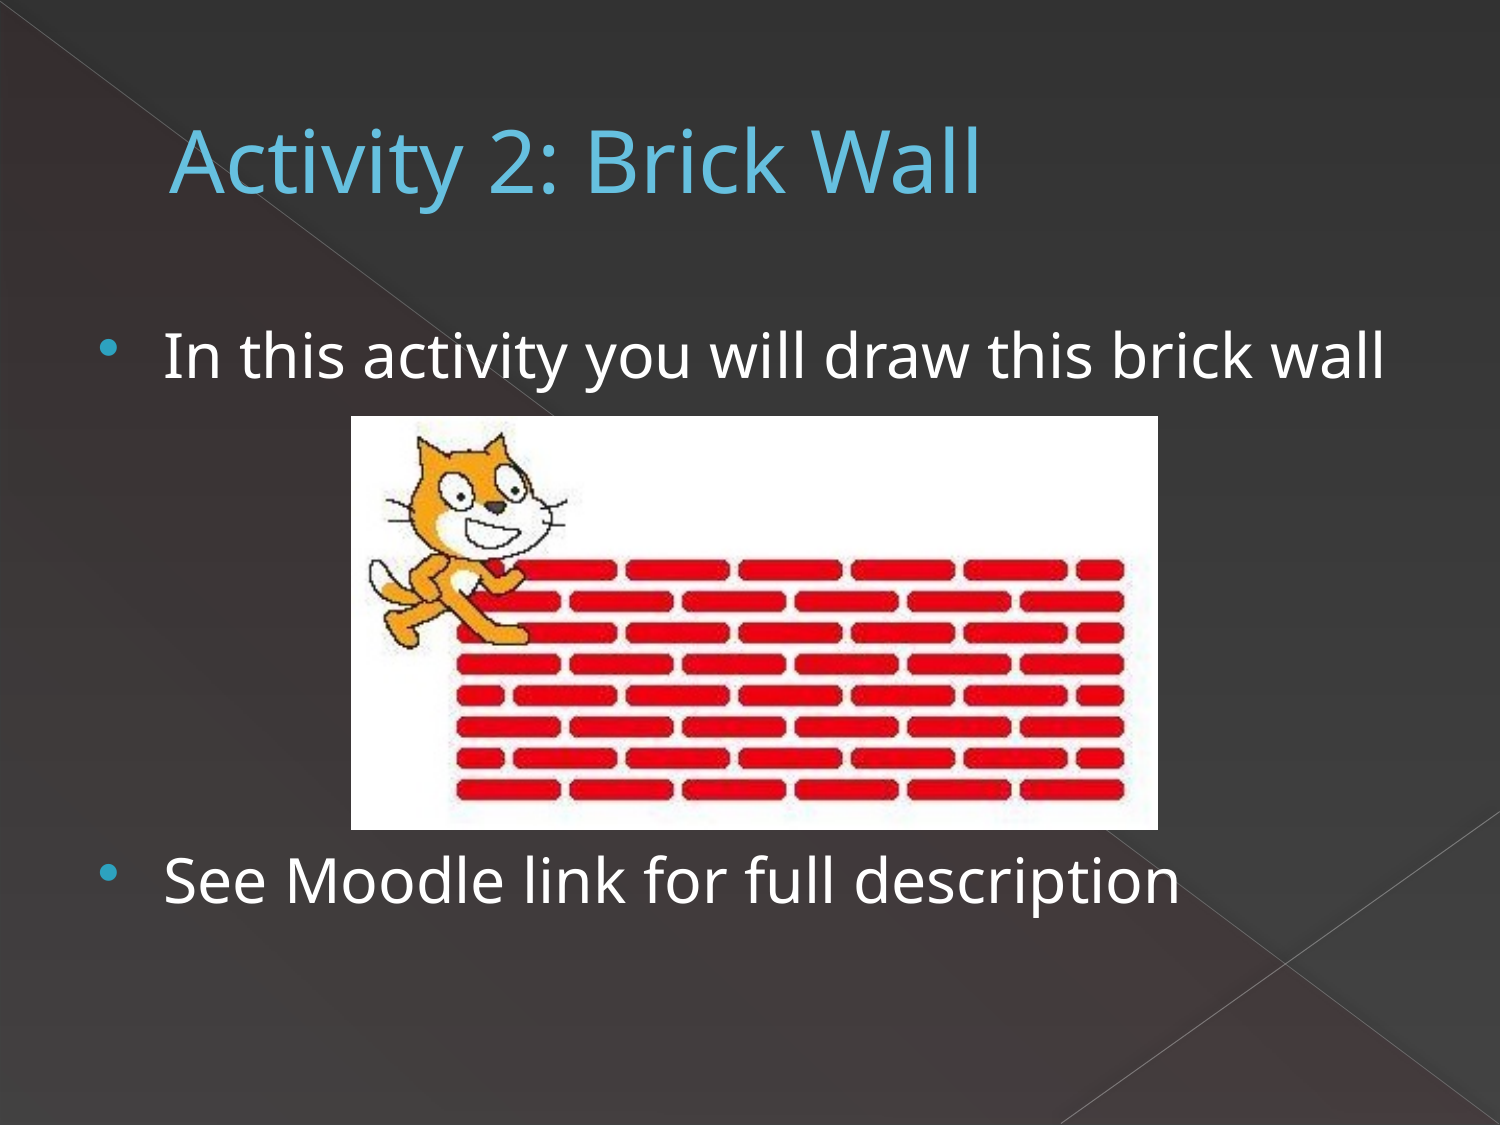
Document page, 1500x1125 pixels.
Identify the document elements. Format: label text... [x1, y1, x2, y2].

list In this activity you will draw this brick wall See Moodle link for full description [75, 308, 1425, 1059]
title Activity 2: Brick Wall [75, 43, 1425, 274]
picture [350, 416, 1158, 830]
